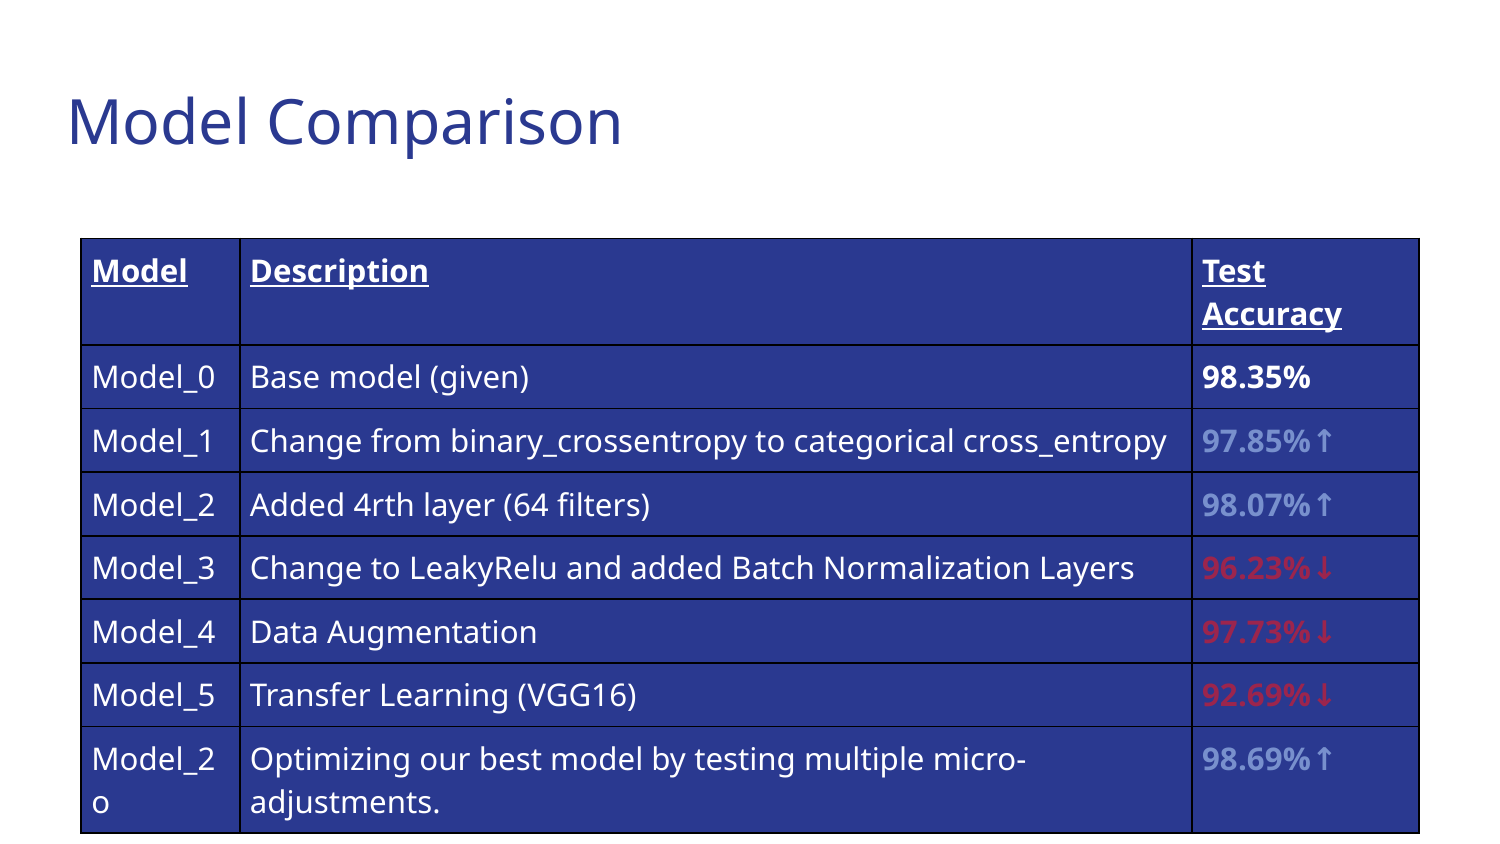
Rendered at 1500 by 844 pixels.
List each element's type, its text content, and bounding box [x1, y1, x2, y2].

table_cell 98.07%↑ [1193, 473, 1418, 535]
table_header Test Accuracy [1193, 239, 1418, 344]
table_cell Added 4rth layer (64 filters) [241, 473, 1191, 535]
table_cell Transfer Learning (VGG16) [241, 664, 1191, 726]
table_cell 96.23%↓ [1193, 537, 1418, 598]
table_cell Model_4 [82, 600, 239, 662]
table_cell 98.69%↑ [1193, 727, 1418, 832]
table_cell Model_2o [82, 727, 239, 832]
table_cell Model_5 [82, 664, 239, 726]
table_header Model [82, 239, 239, 344]
table_cell 97.85%↑ [1193, 409, 1418, 471]
table_cell Model_0 [82, 346, 239, 408]
table_cell 97.73%↓ [1193, 600, 1418, 662]
table_cell Base model (given) [241, 346, 1191, 408]
title Model Comparison [51, 67, 1449, 167]
table_cell Model_1 [82, 409, 239, 471]
table_cell Model_3 [82, 537, 239, 598]
table_cell Model_2 [82, 473, 239, 535]
table_header Description [241, 239, 1191, 344]
table_cell Optimizing our best model by testing multiple micro-adjustments. [241, 727, 1191, 832]
table_cell Change to LeakyRelu and added Batch Normalization Layers [241, 537, 1191, 598]
table_cell Change from binary_crossentropy to categorical cross_entropy [241, 409, 1191, 471]
table_cell 92.69%↓ [1193, 664, 1418, 726]
table_cell 98.35% [1193, 346, 1418, 408]
table_cell Data Augmentation [241, 600, 1191, 662]
